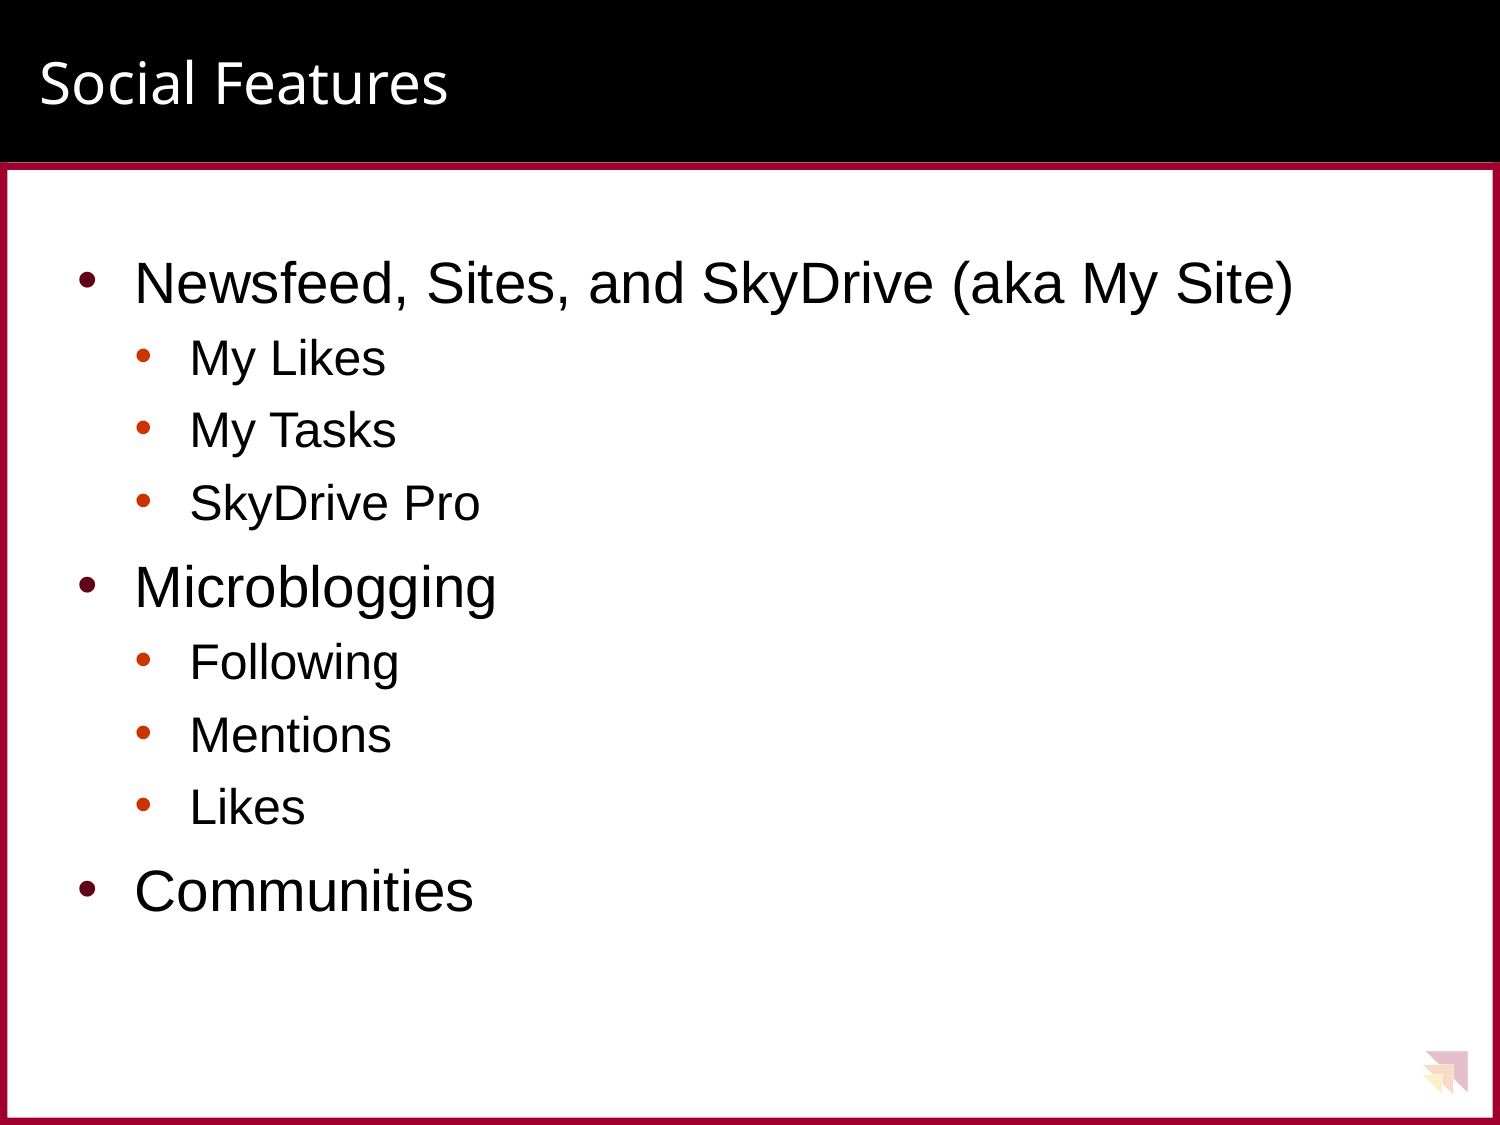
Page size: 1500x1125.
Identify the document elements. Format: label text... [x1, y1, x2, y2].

title Social Features [24, 12, 1438, 150]
list Newsfeed, Sites, and SkyDrive (aka My Site) My Likes My Tasks SkyDrive Pro Microblogging Following Mentions Likes Communities [62, 237, 1438, 1088]
